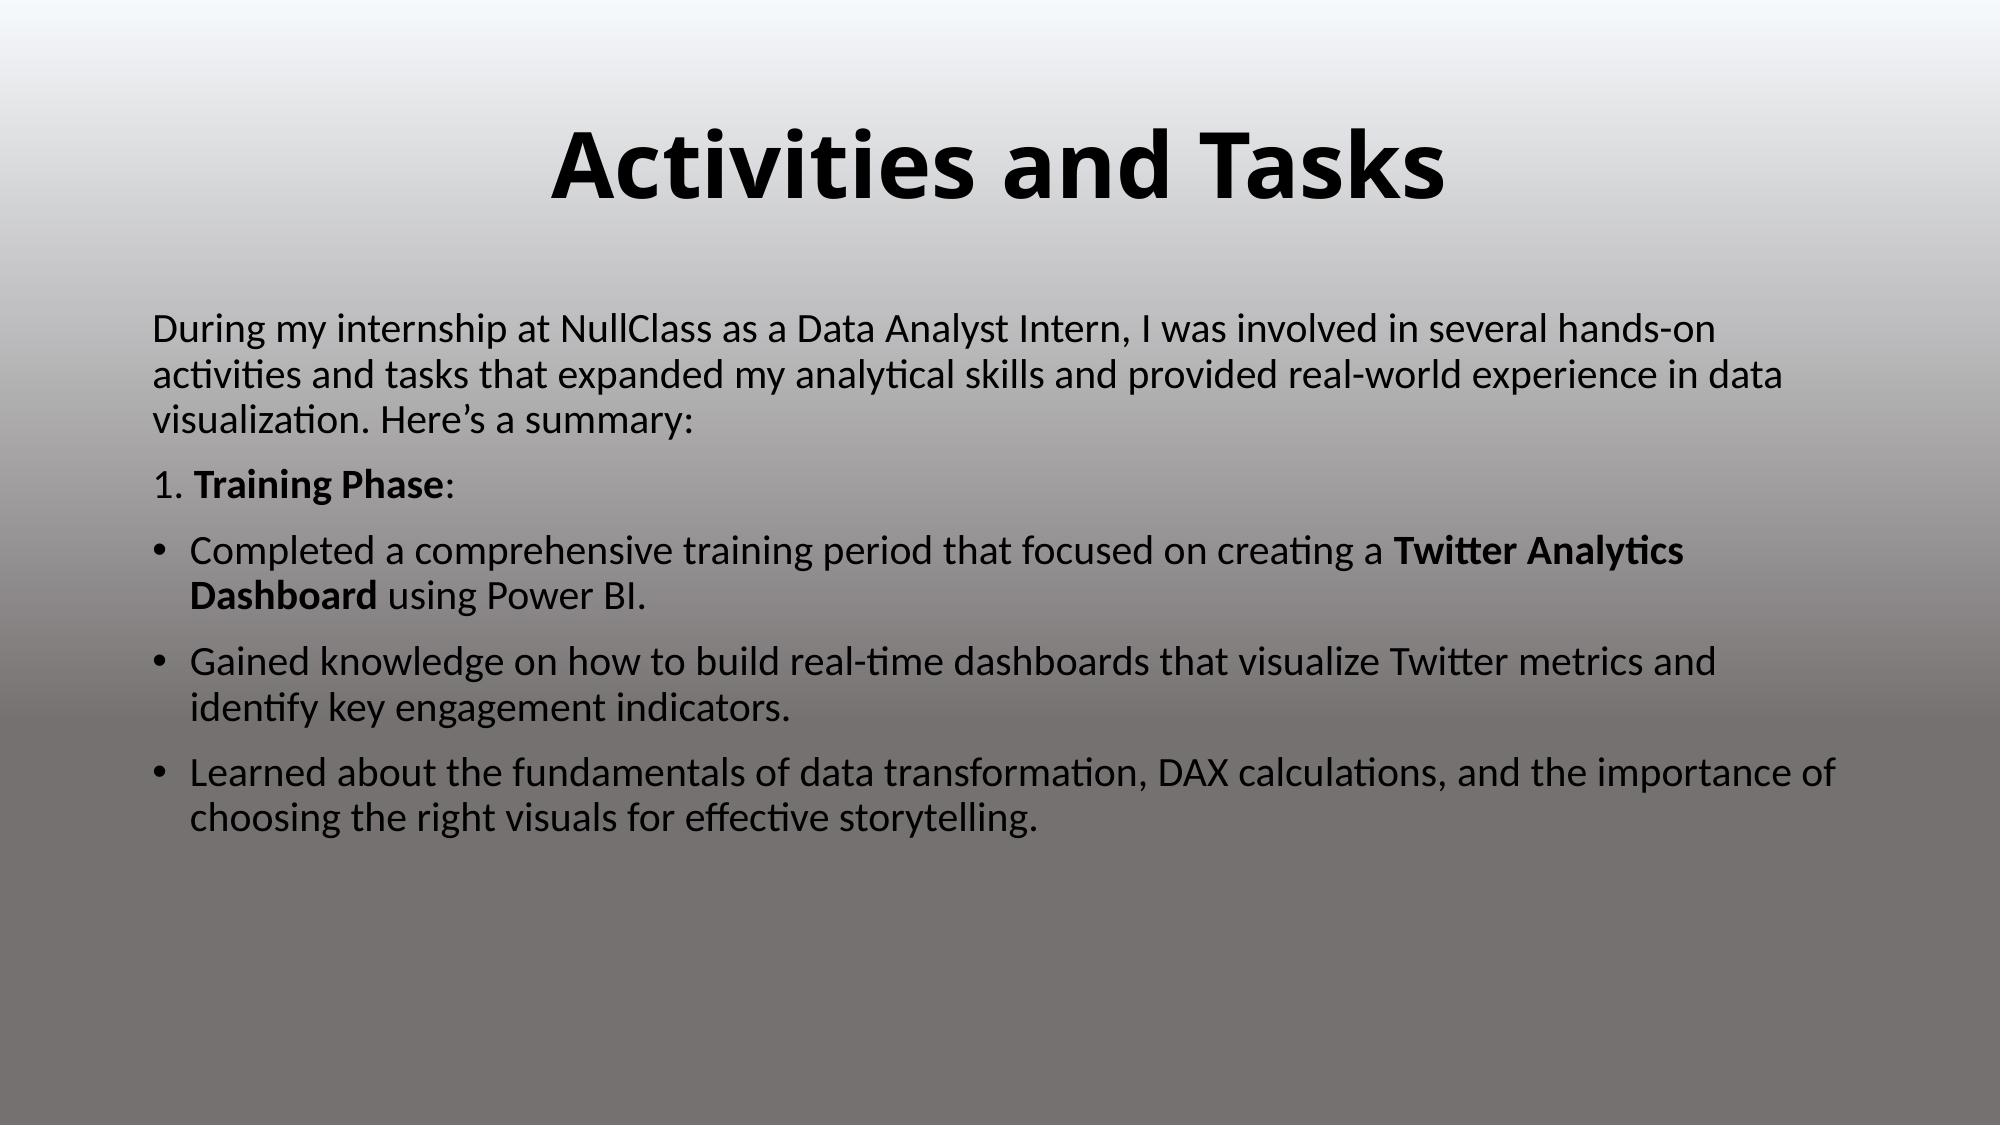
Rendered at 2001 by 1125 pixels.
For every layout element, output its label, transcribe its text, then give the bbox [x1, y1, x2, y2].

title Activities and Tasks [137, 59, 1863, 278]
list During my internship at NullClass as a Data Analyst Intern, I was involved in several hands-on activities and tasks that expanded my analytical skills and provided real-world experience in data visualization. Here’s a summary: 1. Training Phase: Completed a comprehensive training period that focused on creating a Twitter Analytics Dashboard using Power BI. Gained knowledge on how to build real-time dashboards that visualize Twitter metrics and identify key engagement indicators. Learned about the fundamentals of data transformation, DAX calculations, and the importance of choosing the right visuals for effective storytelling. [137, 299, 1863, 1014]
